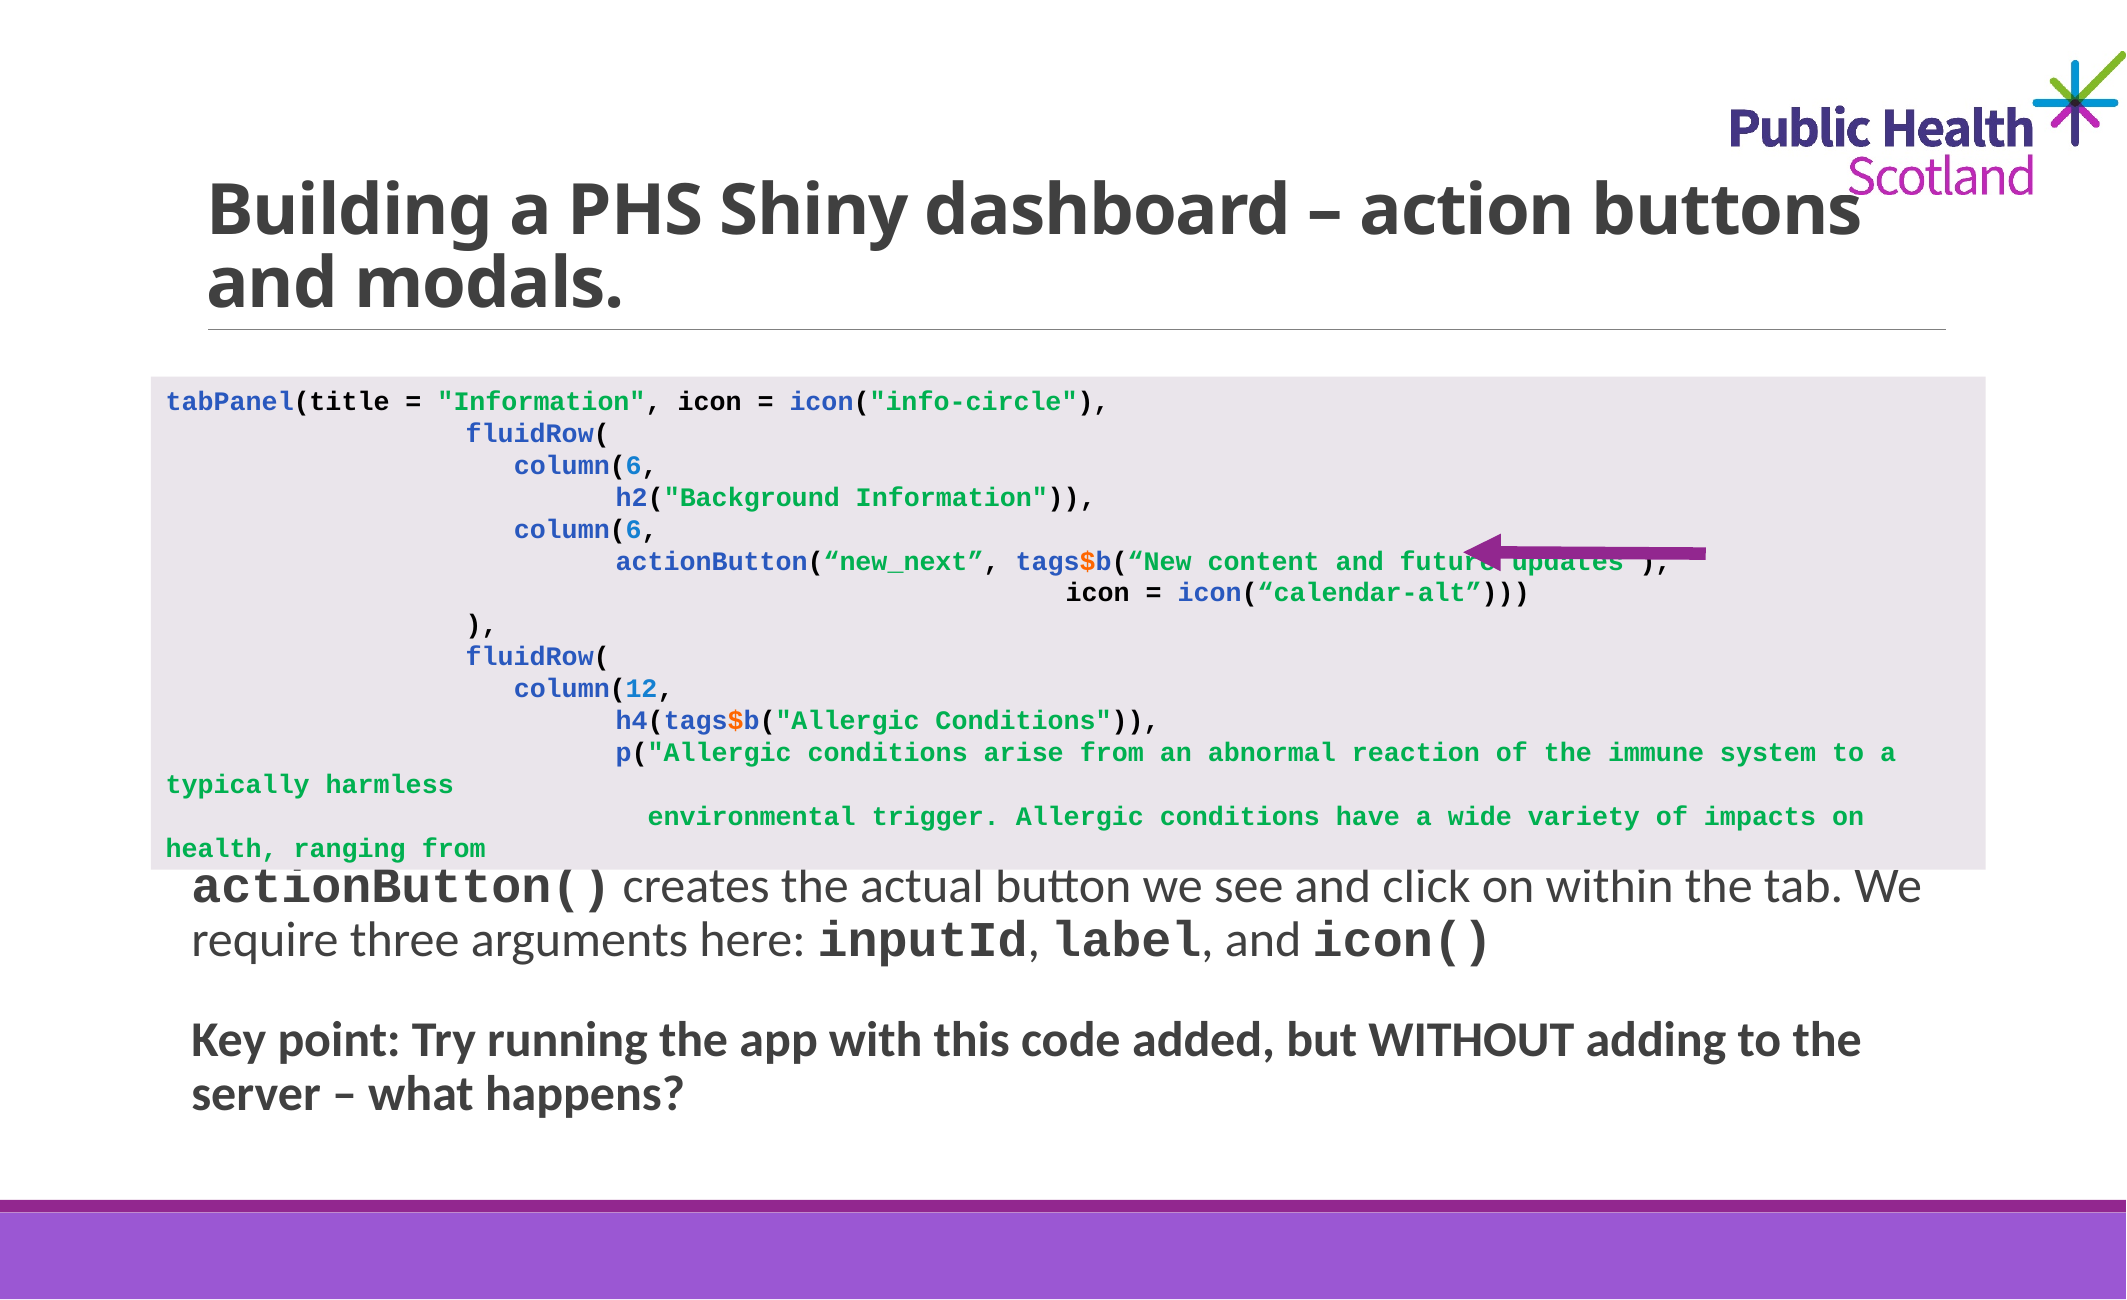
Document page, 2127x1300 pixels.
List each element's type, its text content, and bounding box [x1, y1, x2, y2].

text_box actionButton() creates the actual button we see and click on within the tab. We require three arguments here: inputId, label, and icon() [191, 870, 1970, 997]
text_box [1462, 551, 1707, 555]
picture [1730, 51, 2126, 195]
text_box tabPanel(title = "Information", icon = icon("info-circle"), fluidRow( column(6, h2("Background Information")), column(6, actionButton(“new_next”, tags$b(“New content and future updates”), icon = icon(“calendar-alt”))) ), fluidRow( column(12, h4(tags$b("Allergic Conditions")), p("Allergic conditions arise from an abnormal reaction of the immune system to a typically harmless environmental trigger. Allergic conditions have a wide variety of impacts on health, ranging from [150, 376, 1986, 870]
text_box Key point: Try running the app with this code added, but WITHOUT adding to the server – what happens? [191, 1005, 1946, 1135]
title Building a PHS Shiny dashboard – action buttons and modals. [191, 54, 1946, 330]
